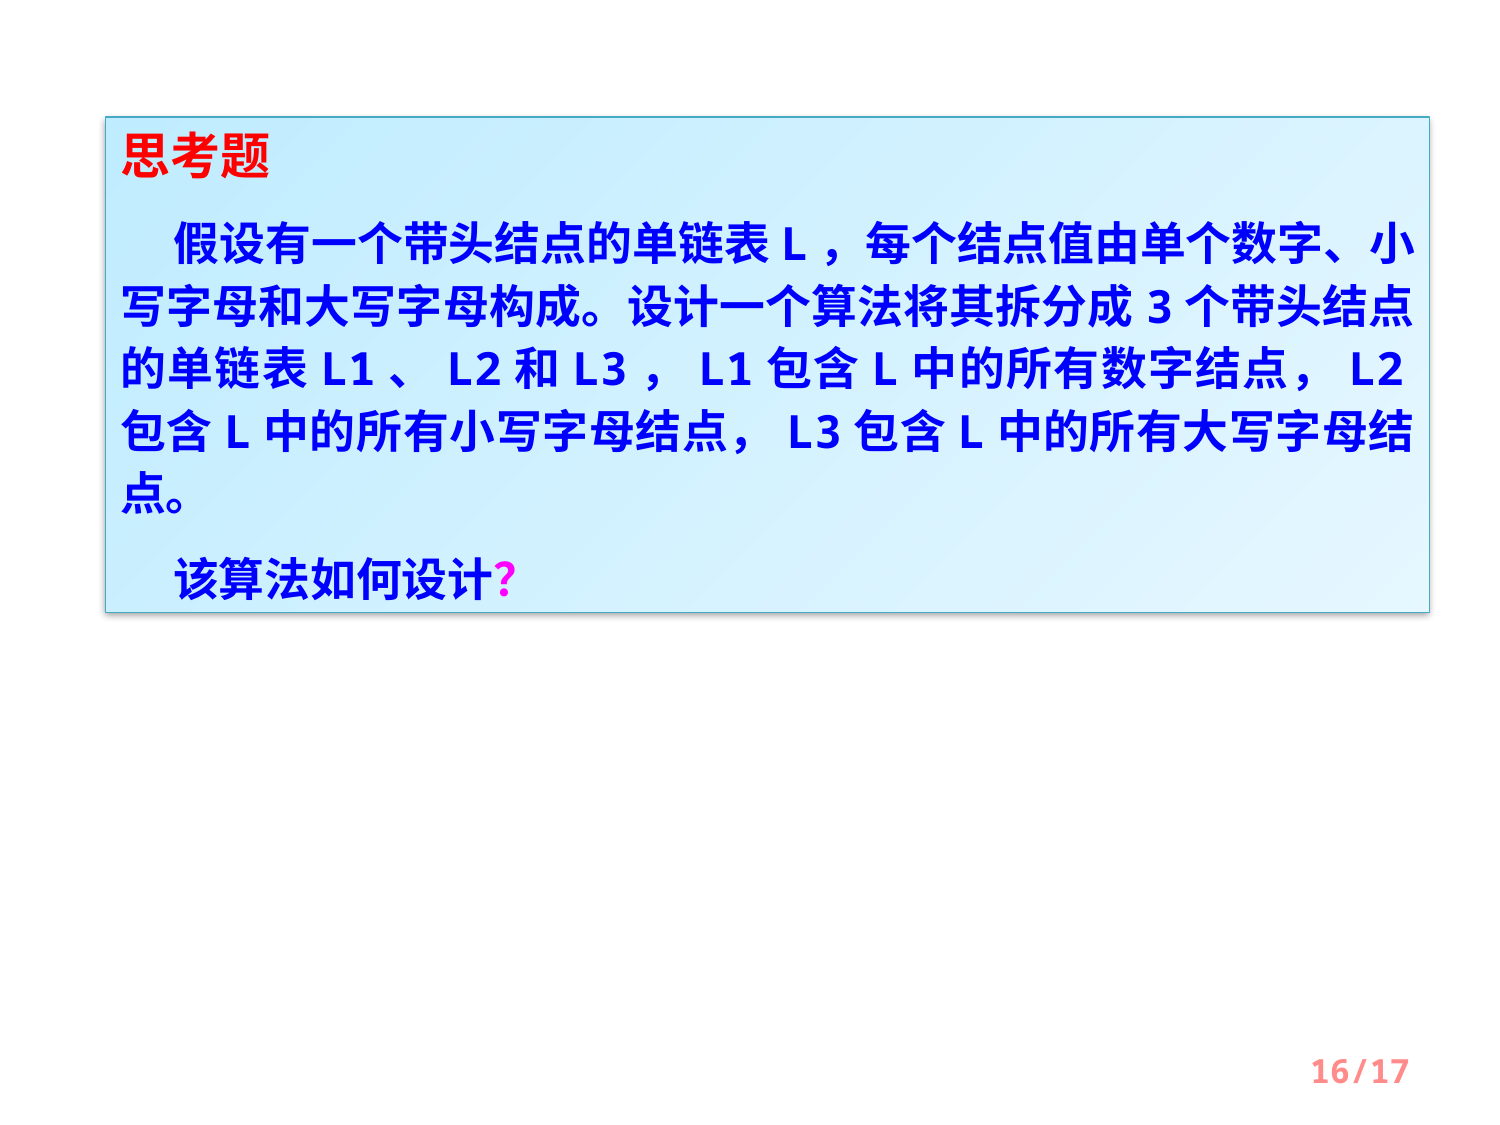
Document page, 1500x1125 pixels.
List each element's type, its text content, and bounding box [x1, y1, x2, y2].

text_box 思考题 假设有一个带头结点的单链表L，每个结点值由单个数字、小写字母和大写字母构成。设计一个算法将其拆分成3个带头结点的单链表L1、L2和L3，L1包含L中的所有数字结点，L2包含L中的所有小写字母结点，L3包含L中的所有大写字母结点。 该算法如何设计？ [105, 116, 1430, 613]
slide_number 16/17 [1074, 1042, 1425, 1103]
